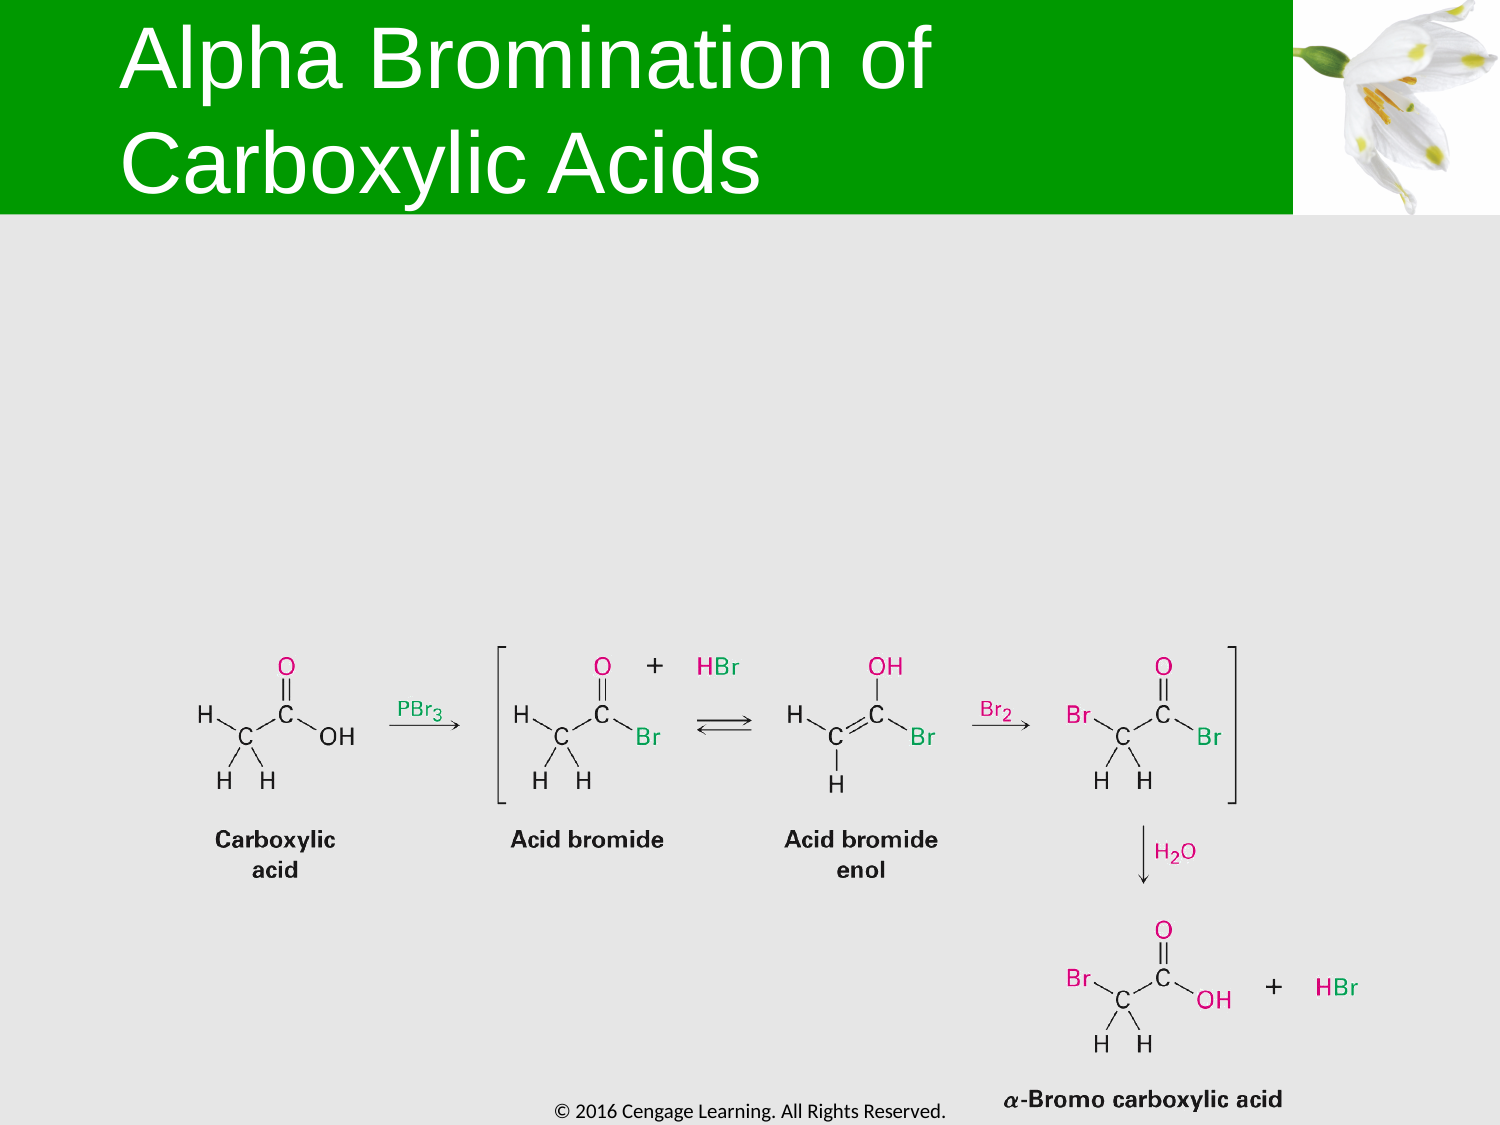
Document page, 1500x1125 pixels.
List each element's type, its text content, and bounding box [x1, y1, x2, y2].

picture [195, 646, 1358, 1113]
picture [1293, 0, 1500, 215]
title Alpha Bromination of Carboxylic Acids [102, 0, 1276, 213]
